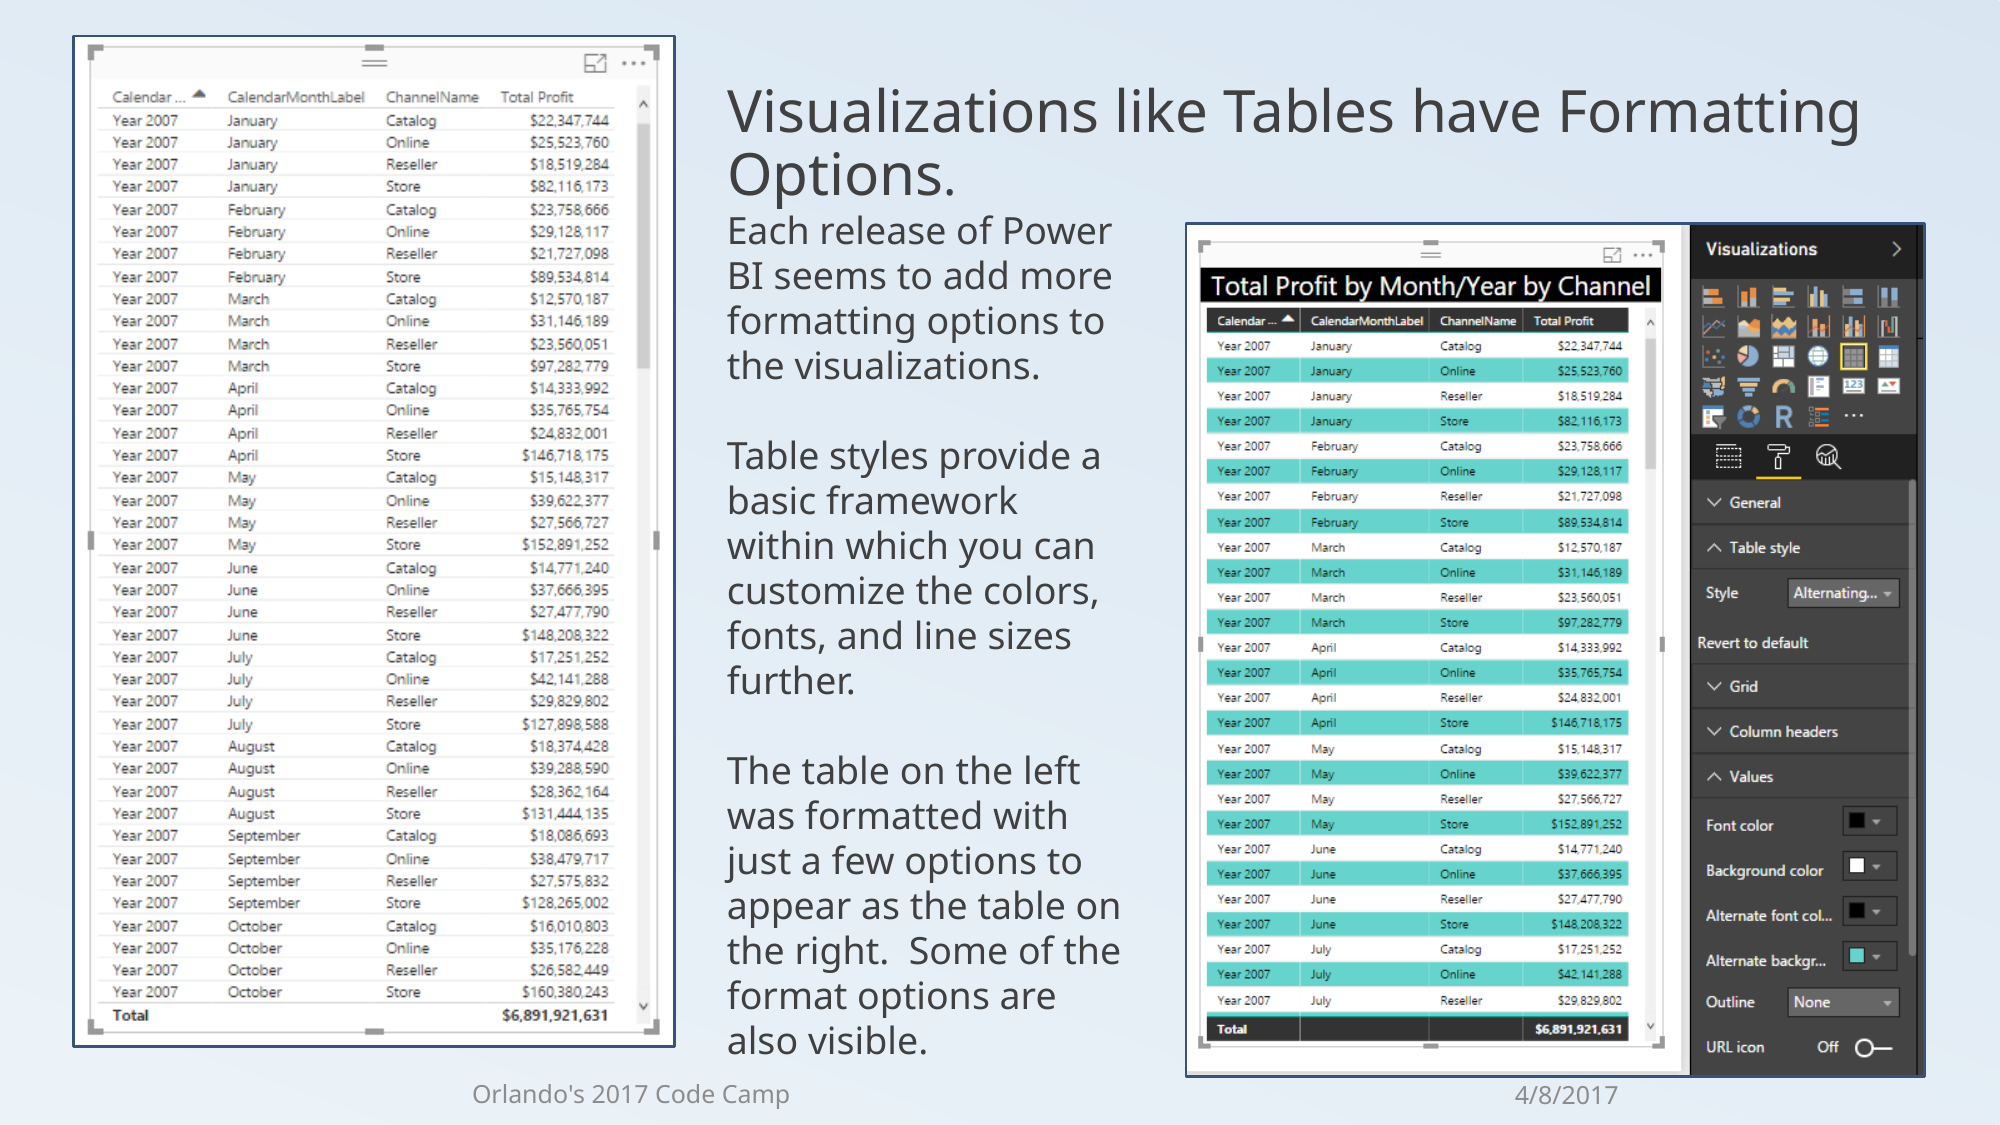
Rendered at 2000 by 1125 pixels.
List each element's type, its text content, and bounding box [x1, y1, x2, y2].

picture [74, 37, 674, 1046]
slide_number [1499, 1076, 1729, 1125]
picture [1187, 224, 1924, 1076]
list Visualizations like Tables have Formatting Options. [712, 75, 1975, 163]
footer Orlando's 2017 Code Camp [1, 1065, 1263, 1125]
text_box Each release of Power BI seems to add more formatting options to the visualizations. Table styles provide a basic framework within which you can customize the colors, fonts, and line sizes further. The table on the left was formatted with just a few options to appear as the table on the right. Some of the format options are also visible. [712, 199, 1150, 1065]
